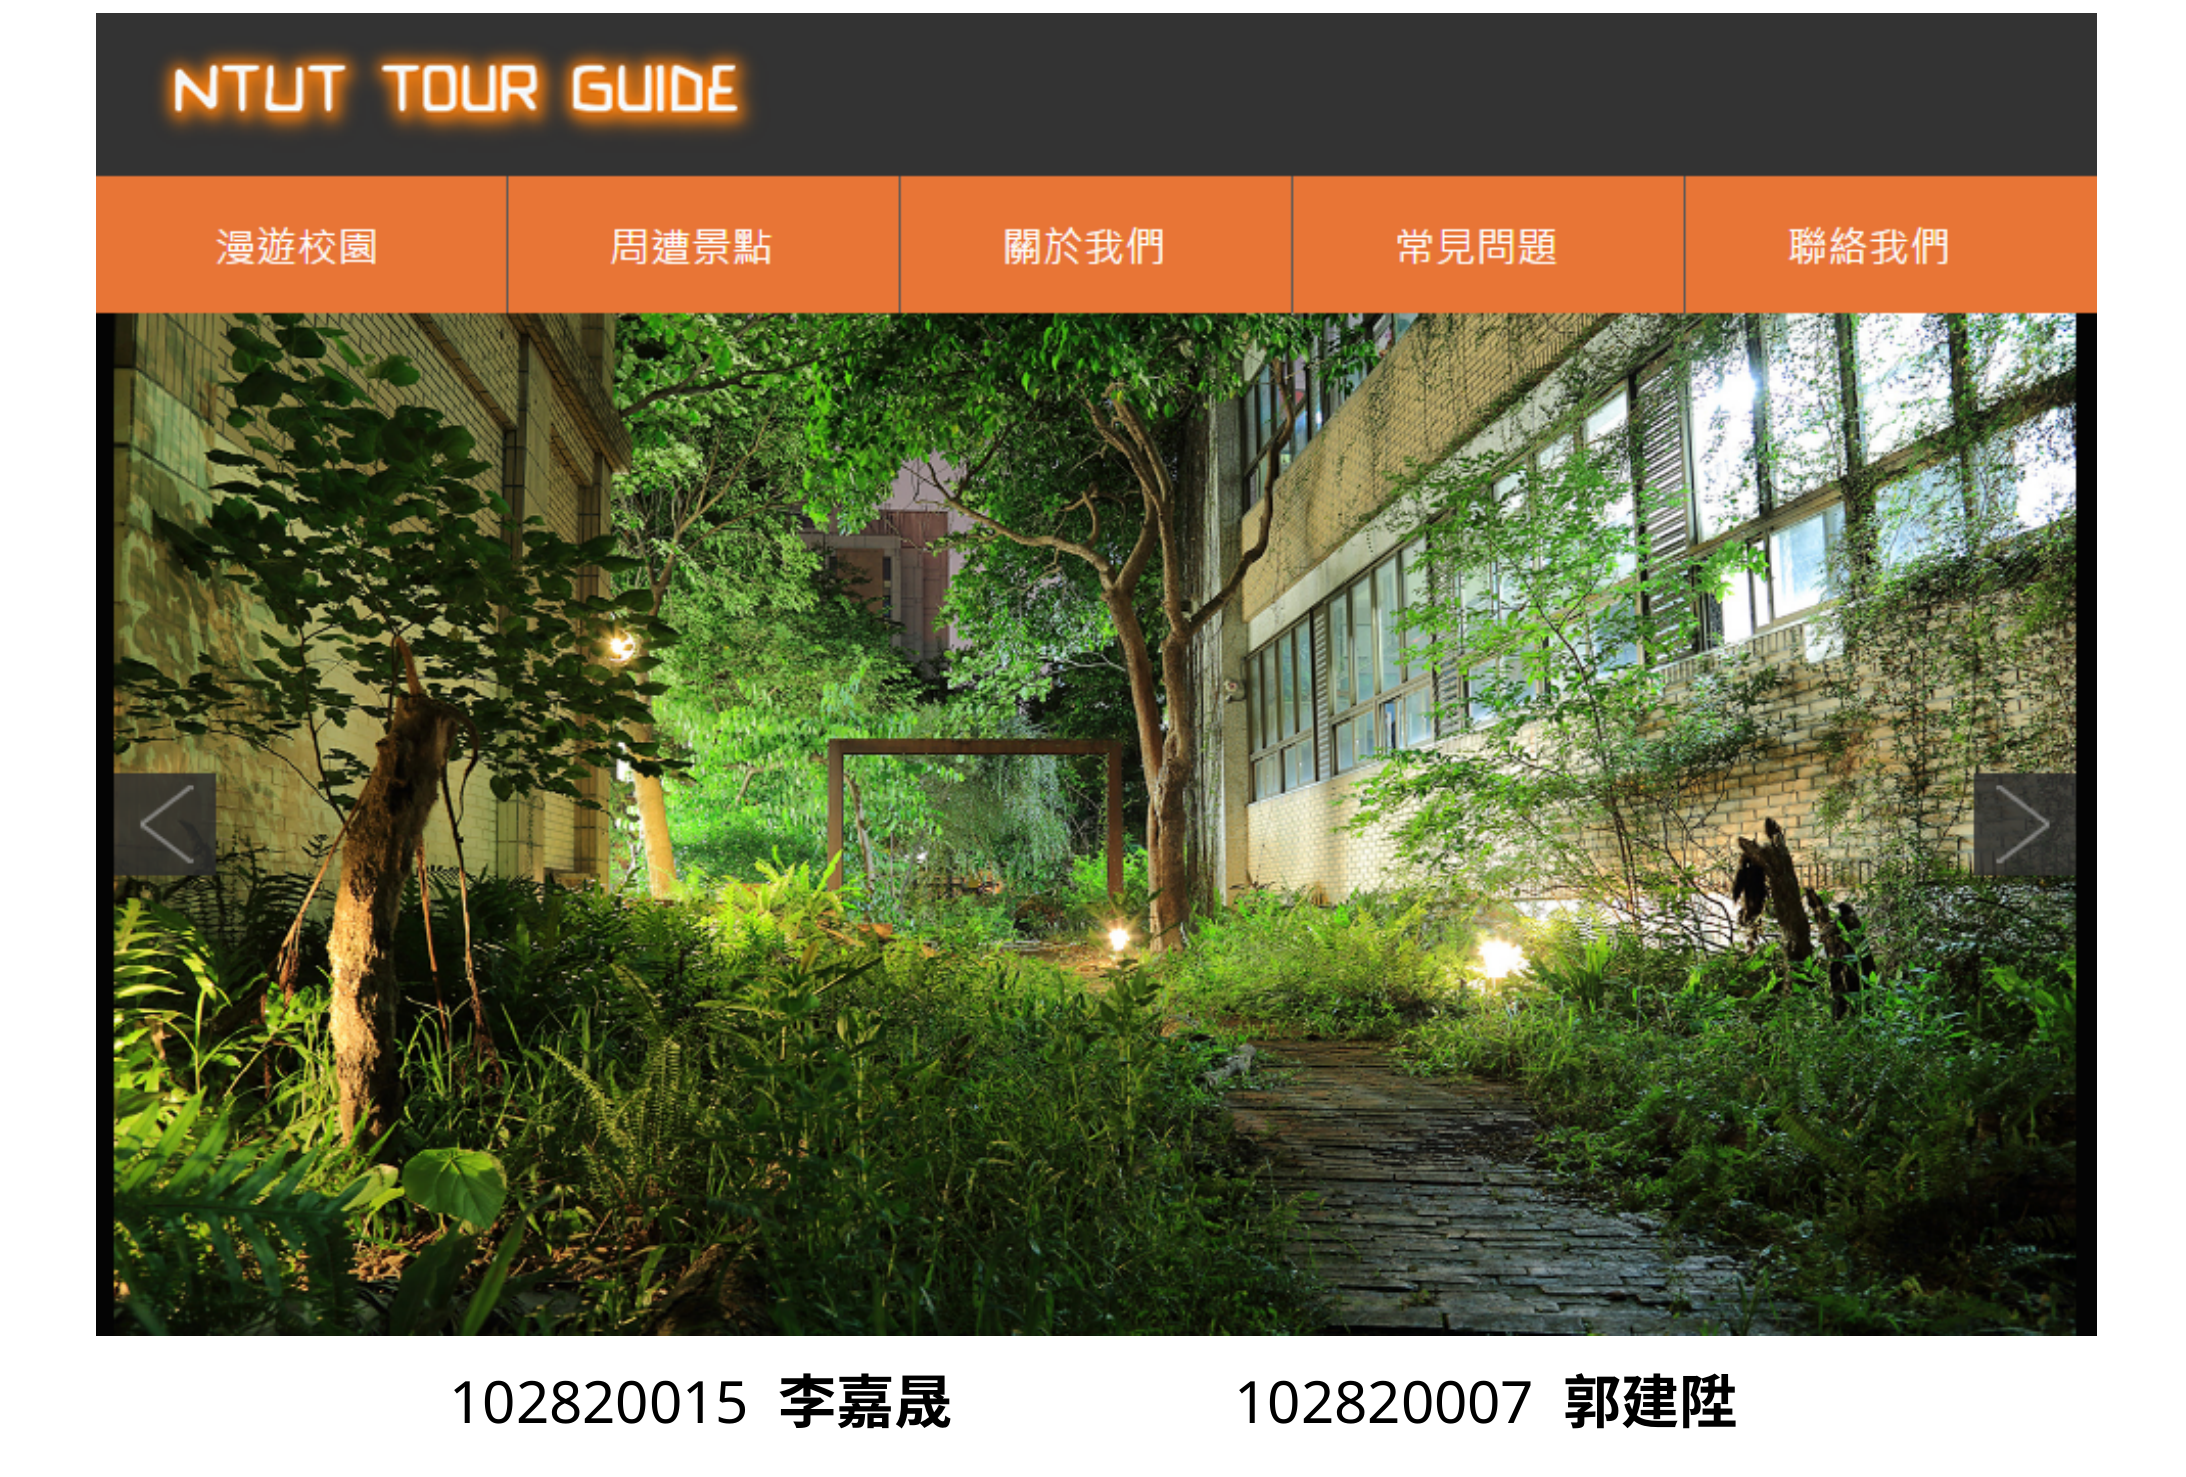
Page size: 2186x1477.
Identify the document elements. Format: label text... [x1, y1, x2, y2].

text_box 102820015 李嘉晟 [435, 1357, 968, 1443]
picture [96, 13, 2097, 1336]
text_box 102820007 郭建陞 [1220, 1357, 1753, 1443]
